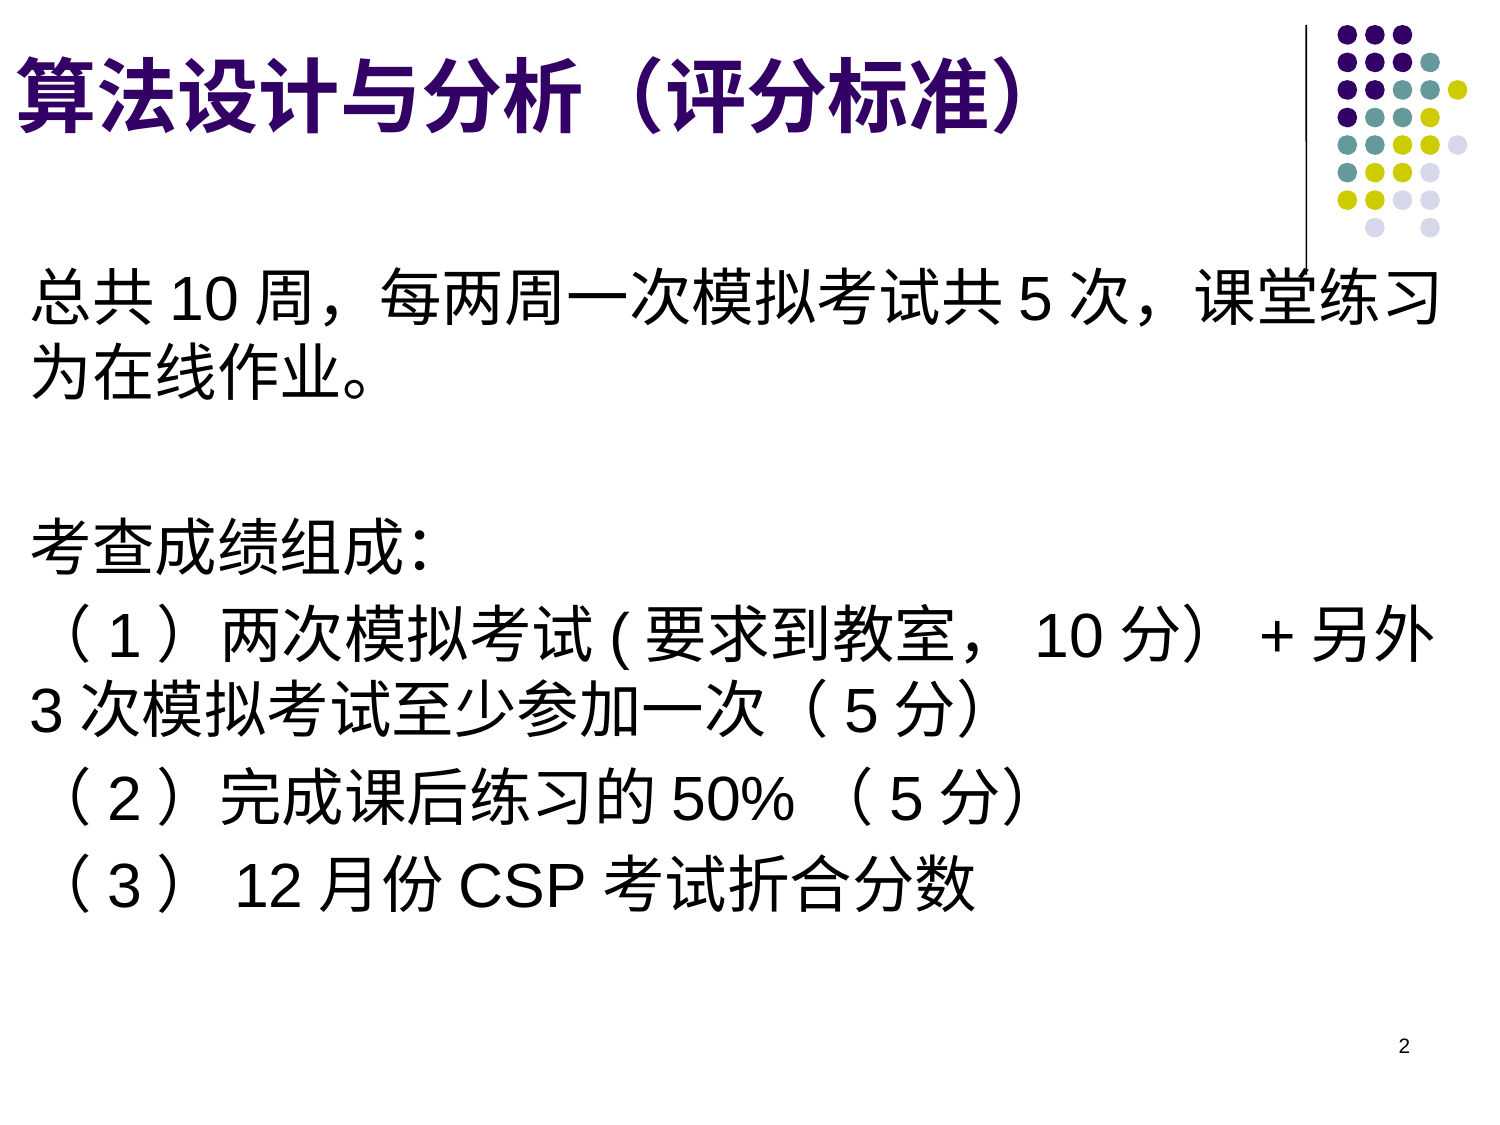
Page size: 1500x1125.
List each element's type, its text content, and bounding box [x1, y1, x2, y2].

slide_number 2 [1074, 1025, 1425, 1100]
title 算法设计与分析（评分标准） [0, 54, 1238, 150]
list 总共10周，每两周一次模拟考试共5次，课堂练习为在线作业。 考查成绩组成： （1）两次模拟考试(要求到教室，10分）+另外3次模拟考试至少参加一次（5分） （2）完成课后练习的50%（5分） （3）12月份CSP考试折合分数 [14, 250, 1486, 1059]
